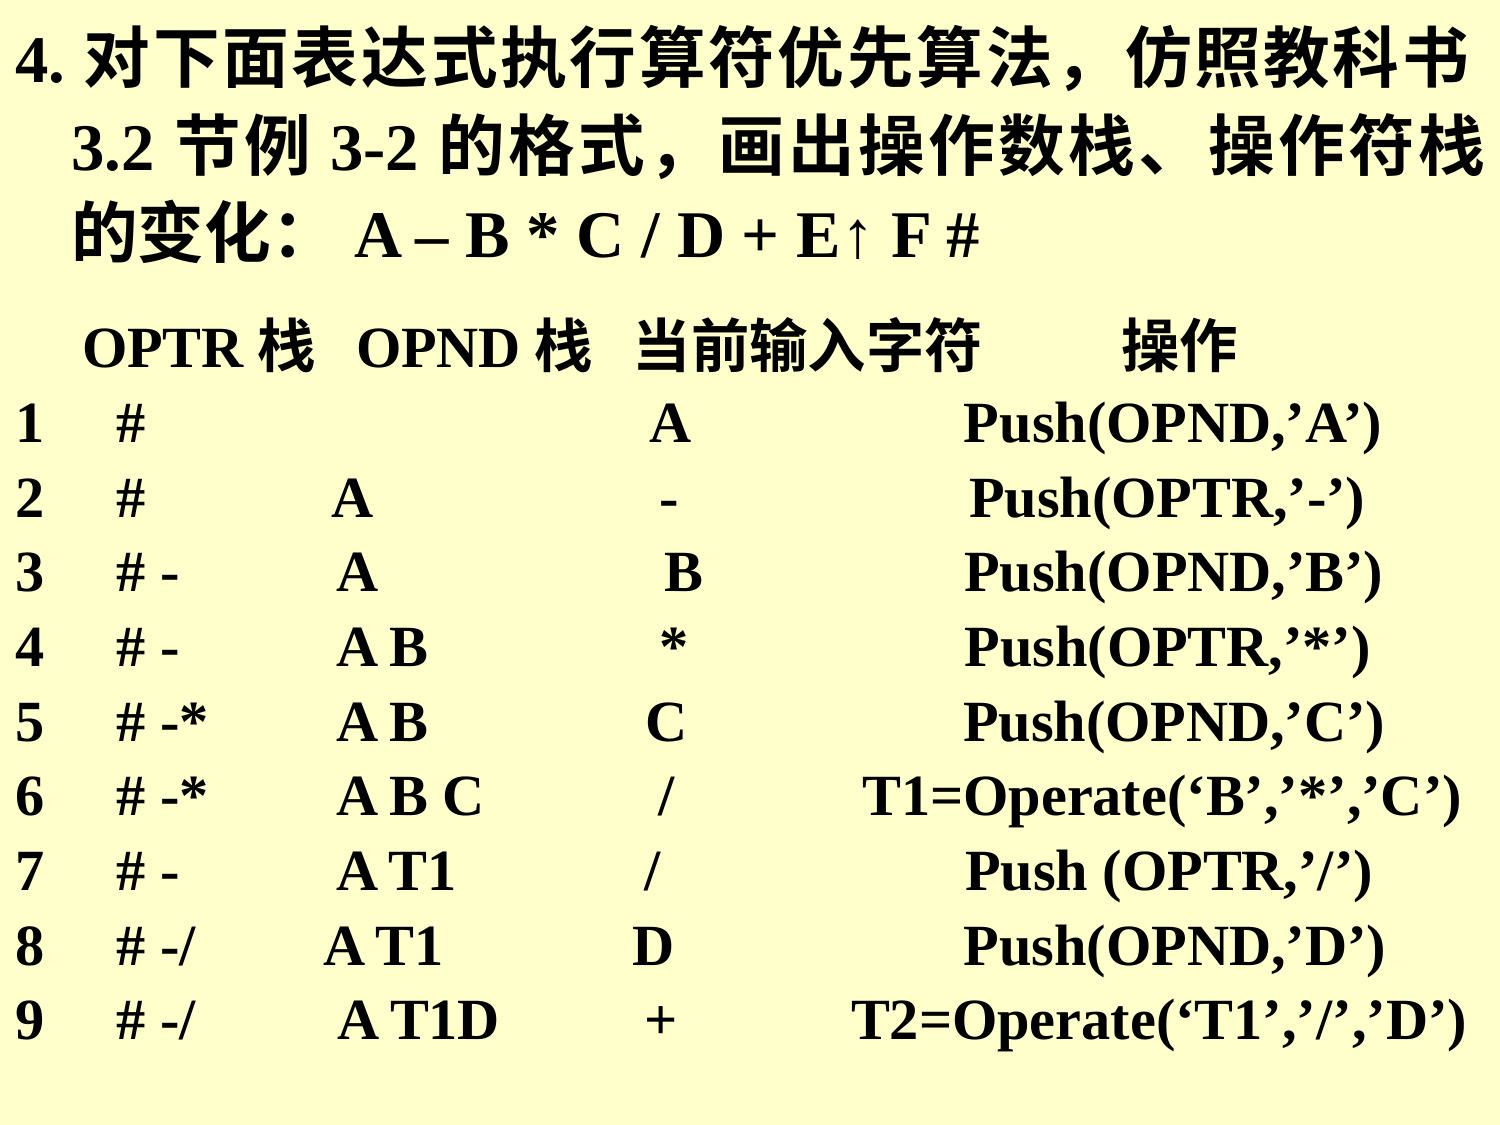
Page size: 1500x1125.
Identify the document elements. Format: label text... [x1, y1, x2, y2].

list 4.对下面表达式执行算符优先算法，仿照教科书3.2节例3-2的格式，画出操作数栈、操作符栈的变化：A – B * C / D + E↑ F # OPTR栈 OPND栈 当前输入字符 操作 1 # A Push(OPND,’A’) 2 # A - Push(OPTR,’-’) 3 # - A B Push(OPND,’B’) 4 # - A B * Push(OPTR,’*’) 5 # -* A B C Push(OPND,’C’) 6 # -* A B C / T1=Operate(‘B’,’*’,’C’) 7 # - A T1 / Push (OPTR,’/’) 8 # -/ A T1 D Push(OPND,’D’) 9 # -/ A T1D + T2=Operate(‘T1’,’/’,’D’) [0, 0, 1500, 1076]
